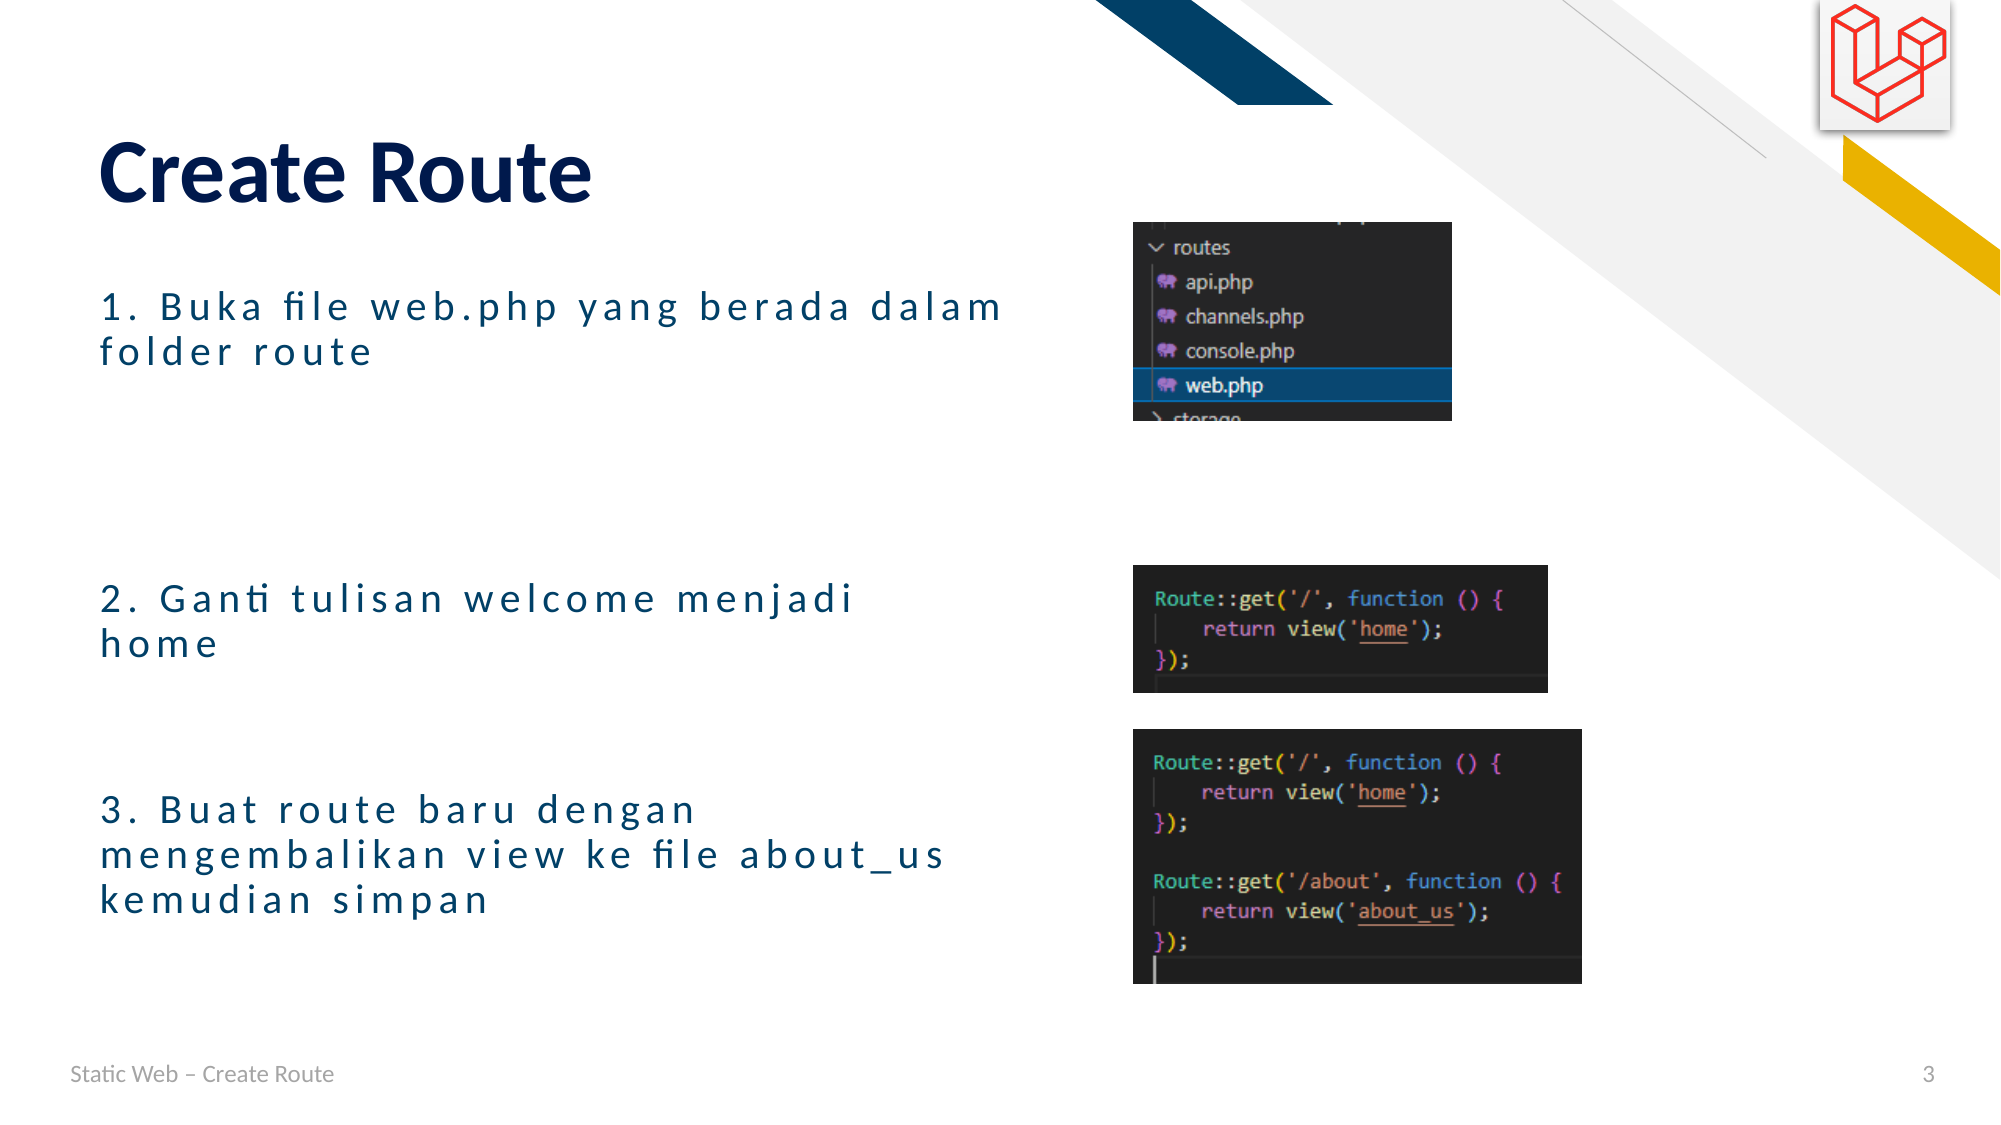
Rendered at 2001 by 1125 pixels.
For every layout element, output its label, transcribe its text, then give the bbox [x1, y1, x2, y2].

picture [1133, 565, 1548, 693]
picture [1133, 222, 1452, 422]
picture [1831, 4, 1947, 125]
text_box 2. Ganti tulisan welcome menjadi home [85, 568, 989, 693]
text_box [1820, 0, 1950, 130]
slide_number 3 [1828, 1042, 1950, 1103]
title Create Route [85, 34, 1453, 223]
text_box 1. Buka file web.php yang berada dalam folder route [85, 277, 1133, 396]
picture [1133, 729, 1582, 984]
footer Static Web – Create Route [55, 1042, 731, 1103]
text_box 3. Buat route baru dengan mengembalikan view ke file about_us kemudian simpan [85, 780, 989, 952]
